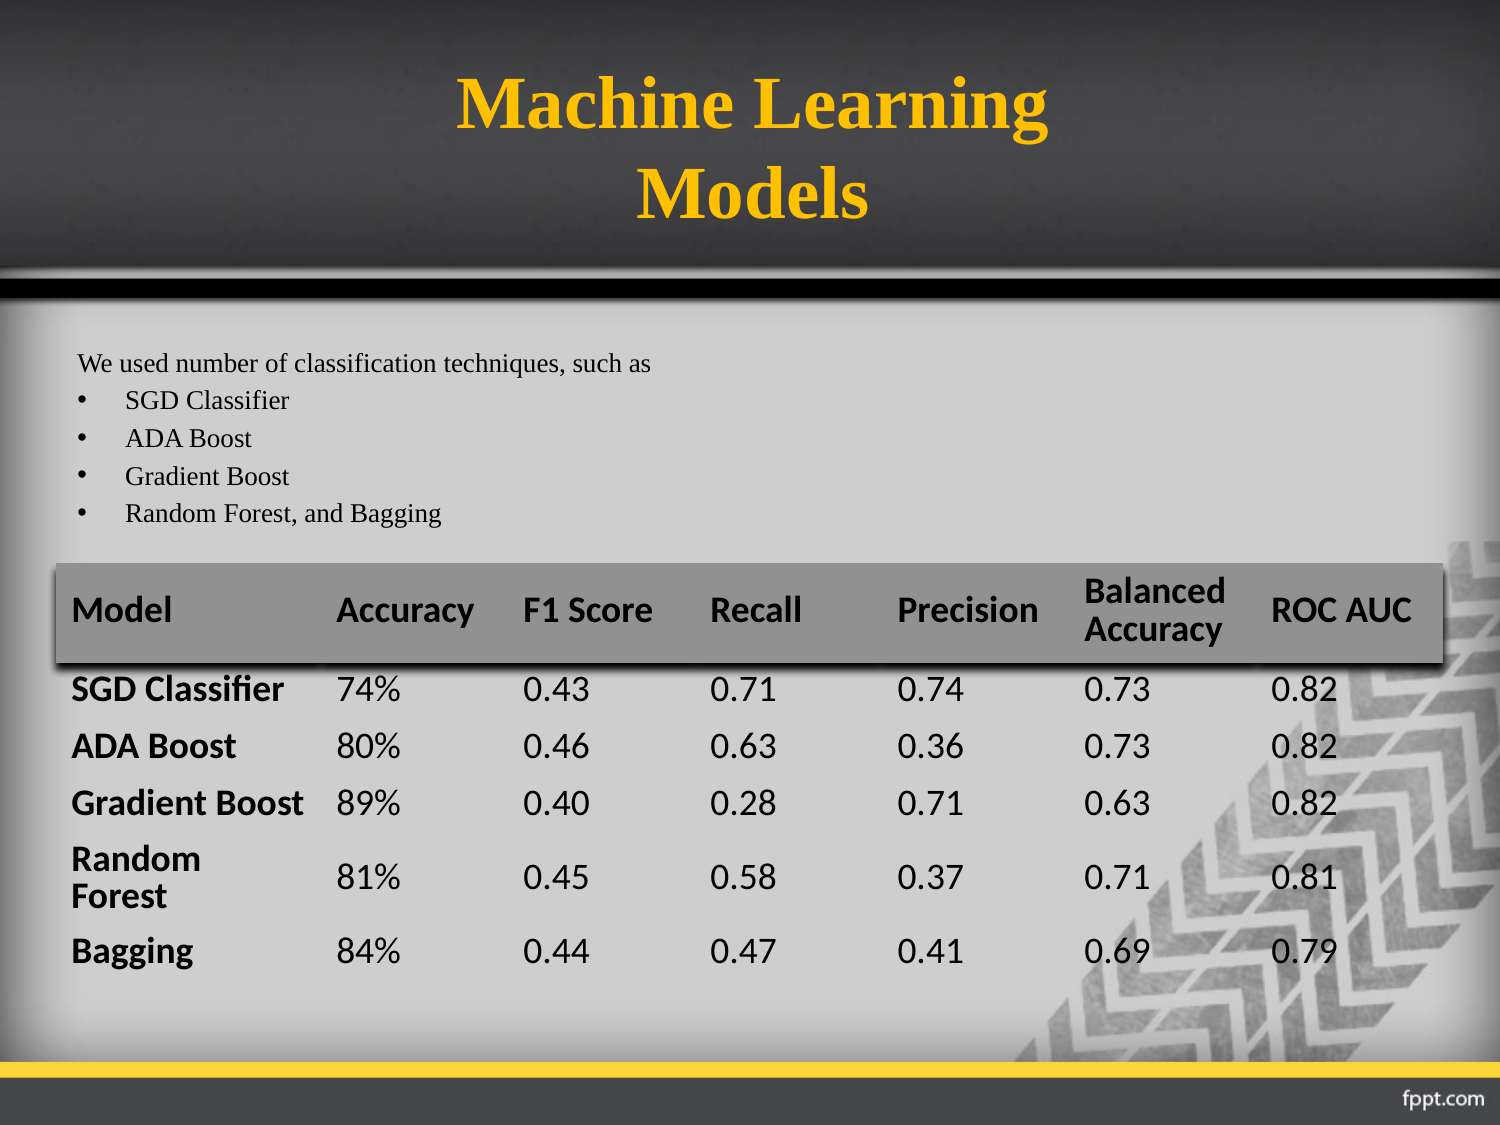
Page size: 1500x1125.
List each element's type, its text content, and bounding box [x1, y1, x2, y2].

table_cell 0.81 [1256, 835, 1443, 926]
table_cell 0.71 [882, 778, 1069, 835]
table_cell 0.63 [695, 720, 882, 778]
table_cell 0.36 [882, 720, 1069, 778]
table_cell 0.79 [1256, 926, 1443, 983]
list We used number of classification techniques, such as SGD Classifier ADA Boost Gradient Boost Random Forest, and Bagging [62, 337, 1450, 538]
table_header Precision [882, 563, 1069, 663]
table_cell 0.73 [1069, 720, 1256, 778]
table_cell 0.37 [882, 835, 1069, 926]
table_cell 0.71 [695, 663, 882, 720]
table_cell 0.82 [1256, 778, 1443, 835]
table_cell 80% [321, 720, 508, 778]
table_cell 0.40 [508, 778, 695, 835]
table_cell 84% [321, 926, 508, 983]
title Machine Learning Models [352, 50, 1153, 238]
table_cell 0.28 [695, 778, 882, 835]
table_cell Random Forest [56, 835, 321, 926]
table_header Model [56, 563, 321, 663]
table_cell 0.43 [508, 663, 695, 720]
table_cell 0.45 [508, 835, 695, 926]
table_header Recall [695, 563, 882, 663]
table_cell 0.73 [1069, 663, 1256, 720]
table_cell 74% [321, 663, 508, 720]
table_header F1 Score [508, 563, 695, 663]
table_cell 0.41 [882, 926, 1069, 983]
table_cell 89% [321, 778, 508, 835]
table_cell 0.47 [695, 926, 882, 983]
table_cell Bagging [56, 926, 321, 983]
table_cell 0.82 [1256, 663, 1443, 720]
table_cell 0.58 [695, 835, 882, 926]
picture [0, 0, 1500, 1125]
table_cell 0.74 [882, 663, 1069, 720]
table_header Accuracy [321, 563, 508, 663]
table_cell 0.71 [1069, 835, 1256, 926]
table_cell 0.63 [1069, 778, 1256, 835]
table_cell 0.46 [508, 720, 695, 778]
table_header ROC AUC [1256, 563, 1443, 663]
table_cell SGD Classifier [56, 663, 321, 720]
table_cell 81% [321, 835, 508, 926]
table_header Balanced Accuracy [1069, 563, 1256, 663]
table_cell Gradient Boost [56, 778, 321, 835]
table_cell 0.82 [1256, 720, 1443, 778]
table_cell ADA Boost [56, 720, 321, 778]
table_cell 0.44 [508, 926, 695, 983]
table_cell 0.69 [1069, 926, 1256, 983]
